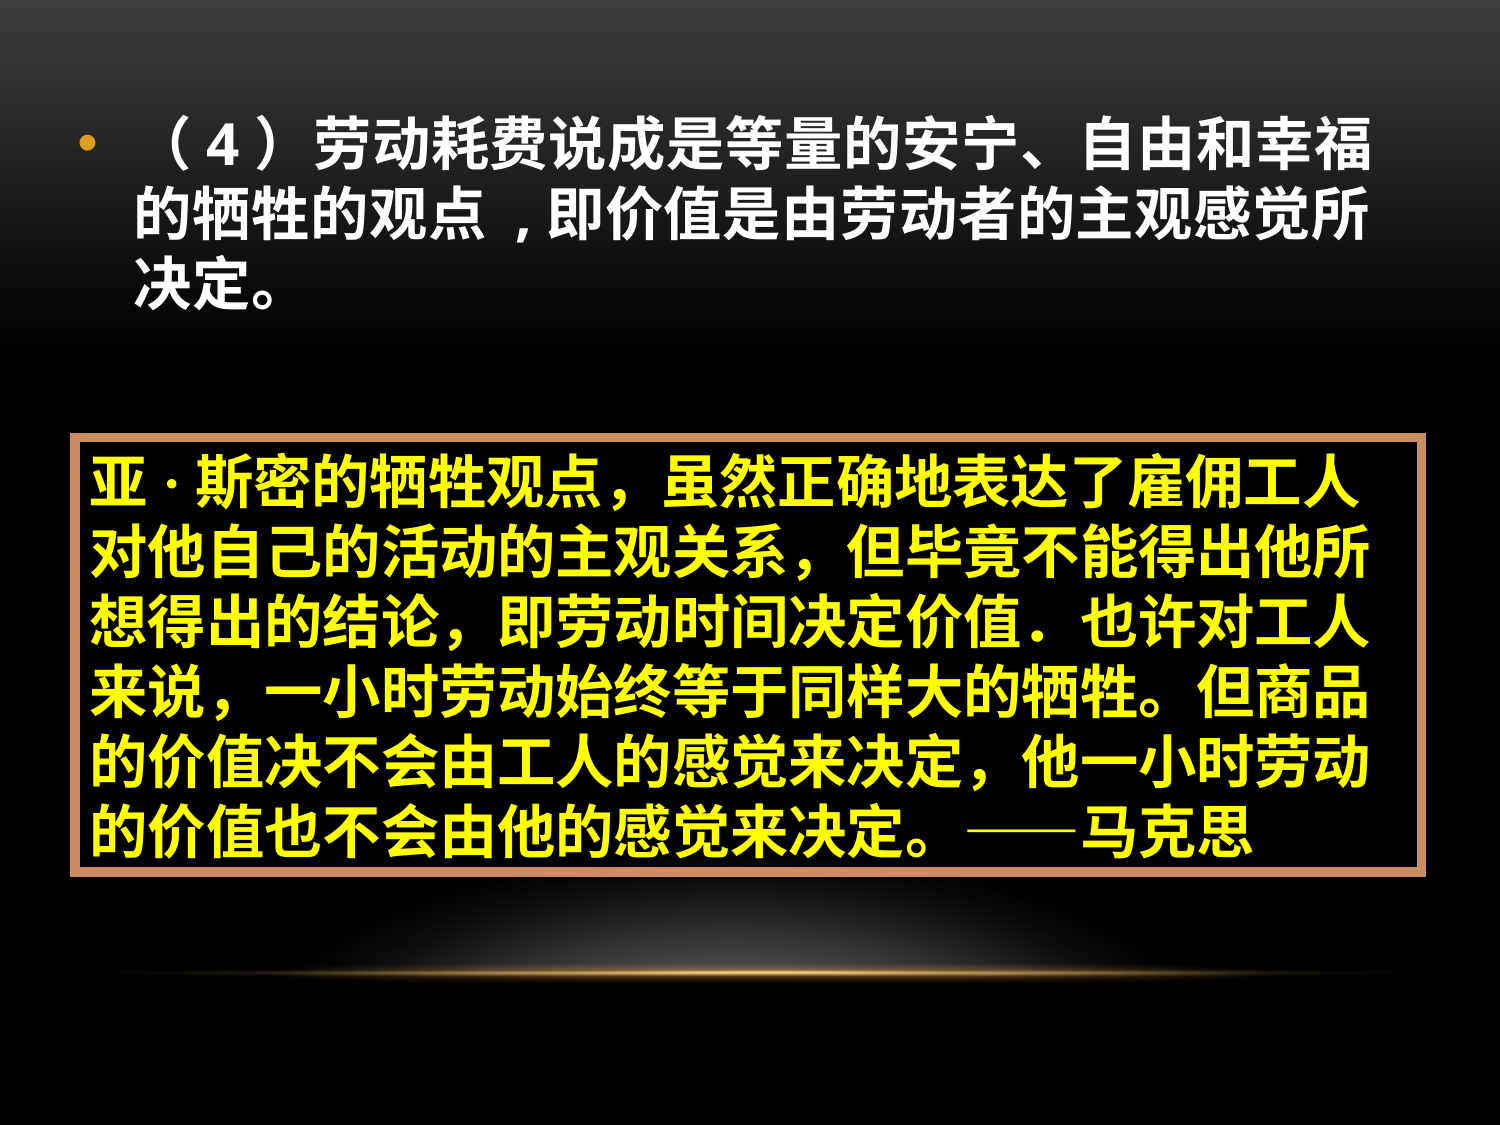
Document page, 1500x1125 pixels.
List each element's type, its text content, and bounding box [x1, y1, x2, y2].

text_box 亚·斯密的牺牲观点，虽然正确地表达了雇佣工人对他自己的活动的主观关系，但毕竟不能得出他所想得出的结论，即劳动时间决定价值．也许对工人来说，一小时劳动始终等于同样大的牺牲。但商品的价值决不会由工人的感觉来决定，他一小时劳动的价值也不会由他的感觉来决定。——马克思 [75, 437, 1422, 873]
list （4）劳动耗费说成是等量的安宁、自由和幸福的牺牲的观点 ,即价值是由劳动者的主观感觉所决定。 [62, 99, 1413, 843]
picture [0, 0, 1500, 1125]
